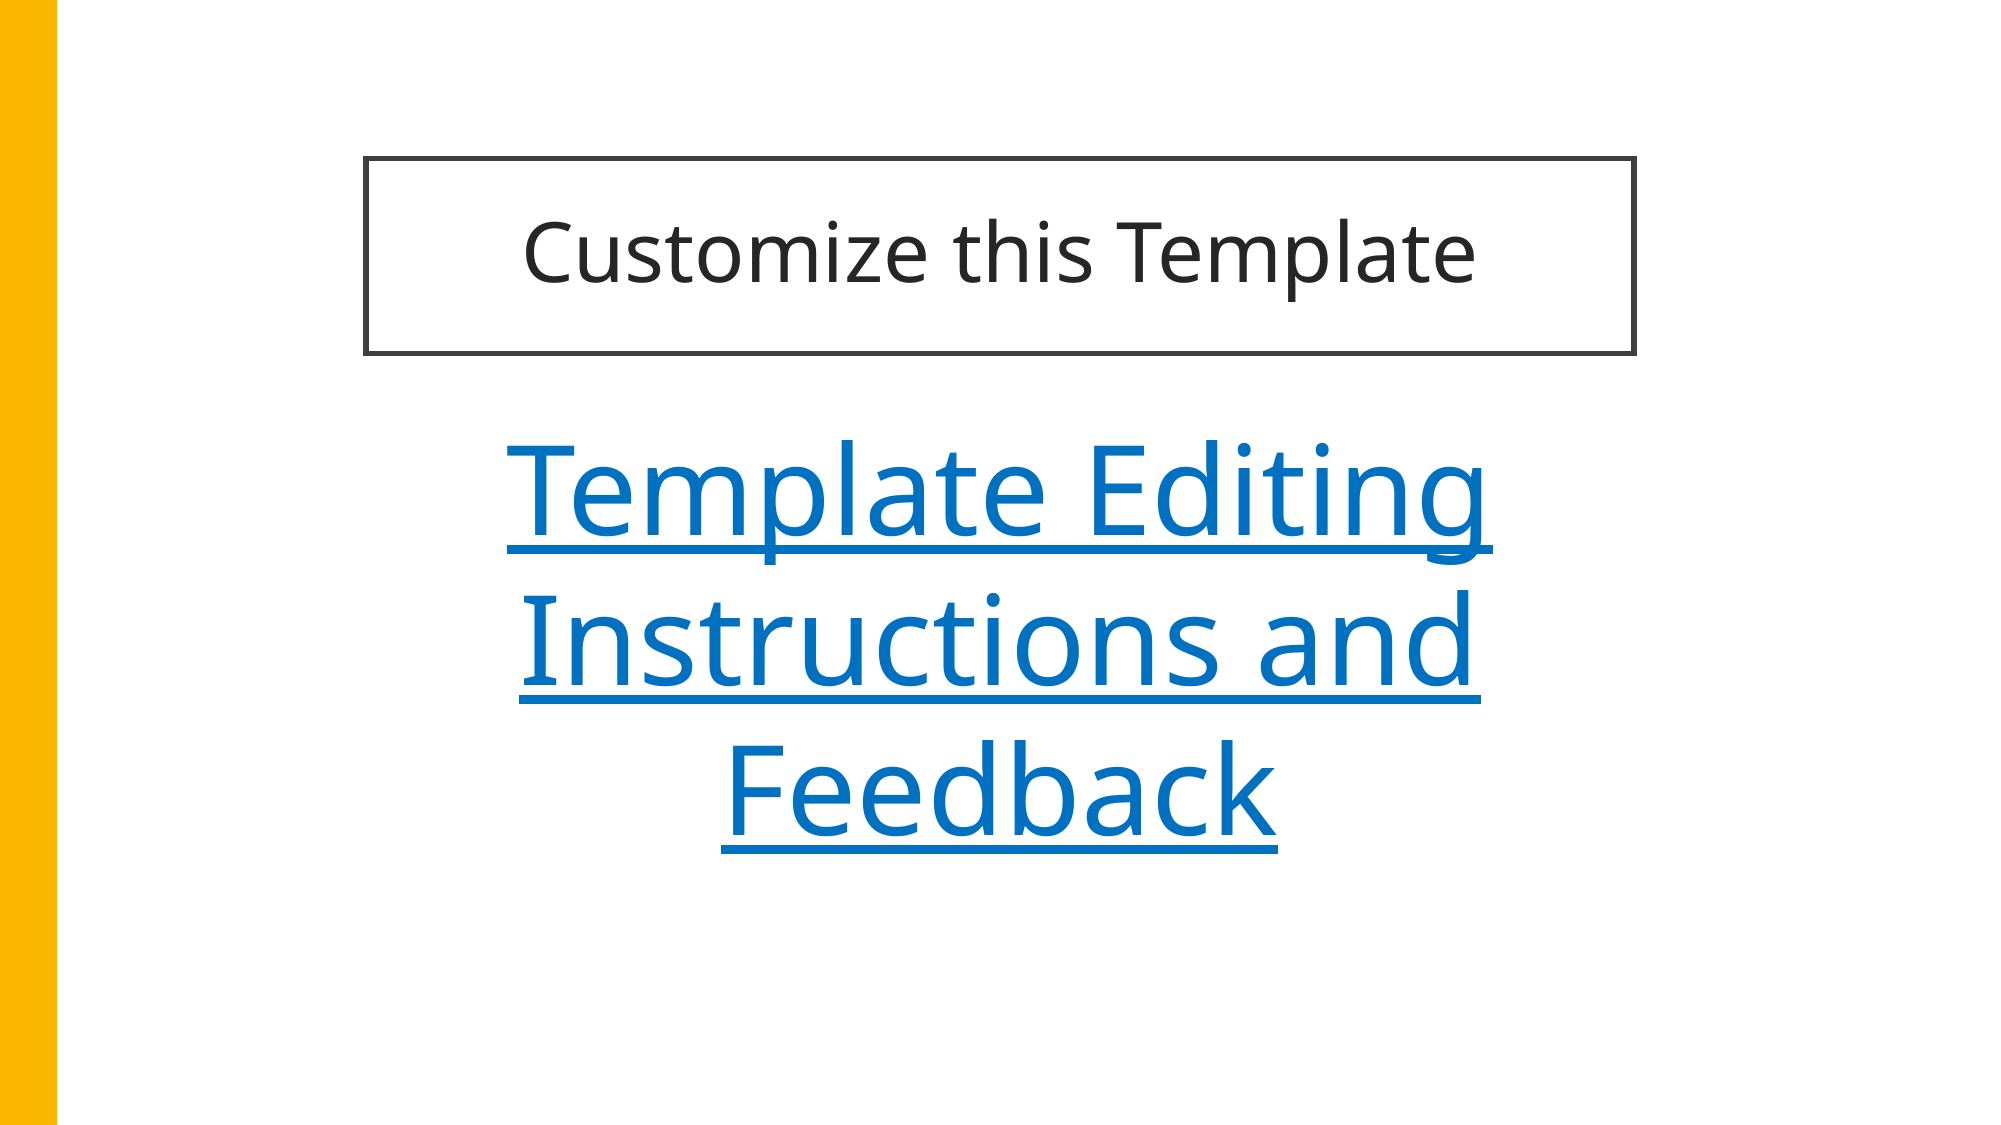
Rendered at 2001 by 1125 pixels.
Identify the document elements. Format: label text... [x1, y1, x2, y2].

title Customize this Template [363, 156, 1637, 356]
text_box Template Editing Instructions and Feedback [253, 403, 1746, 722]
